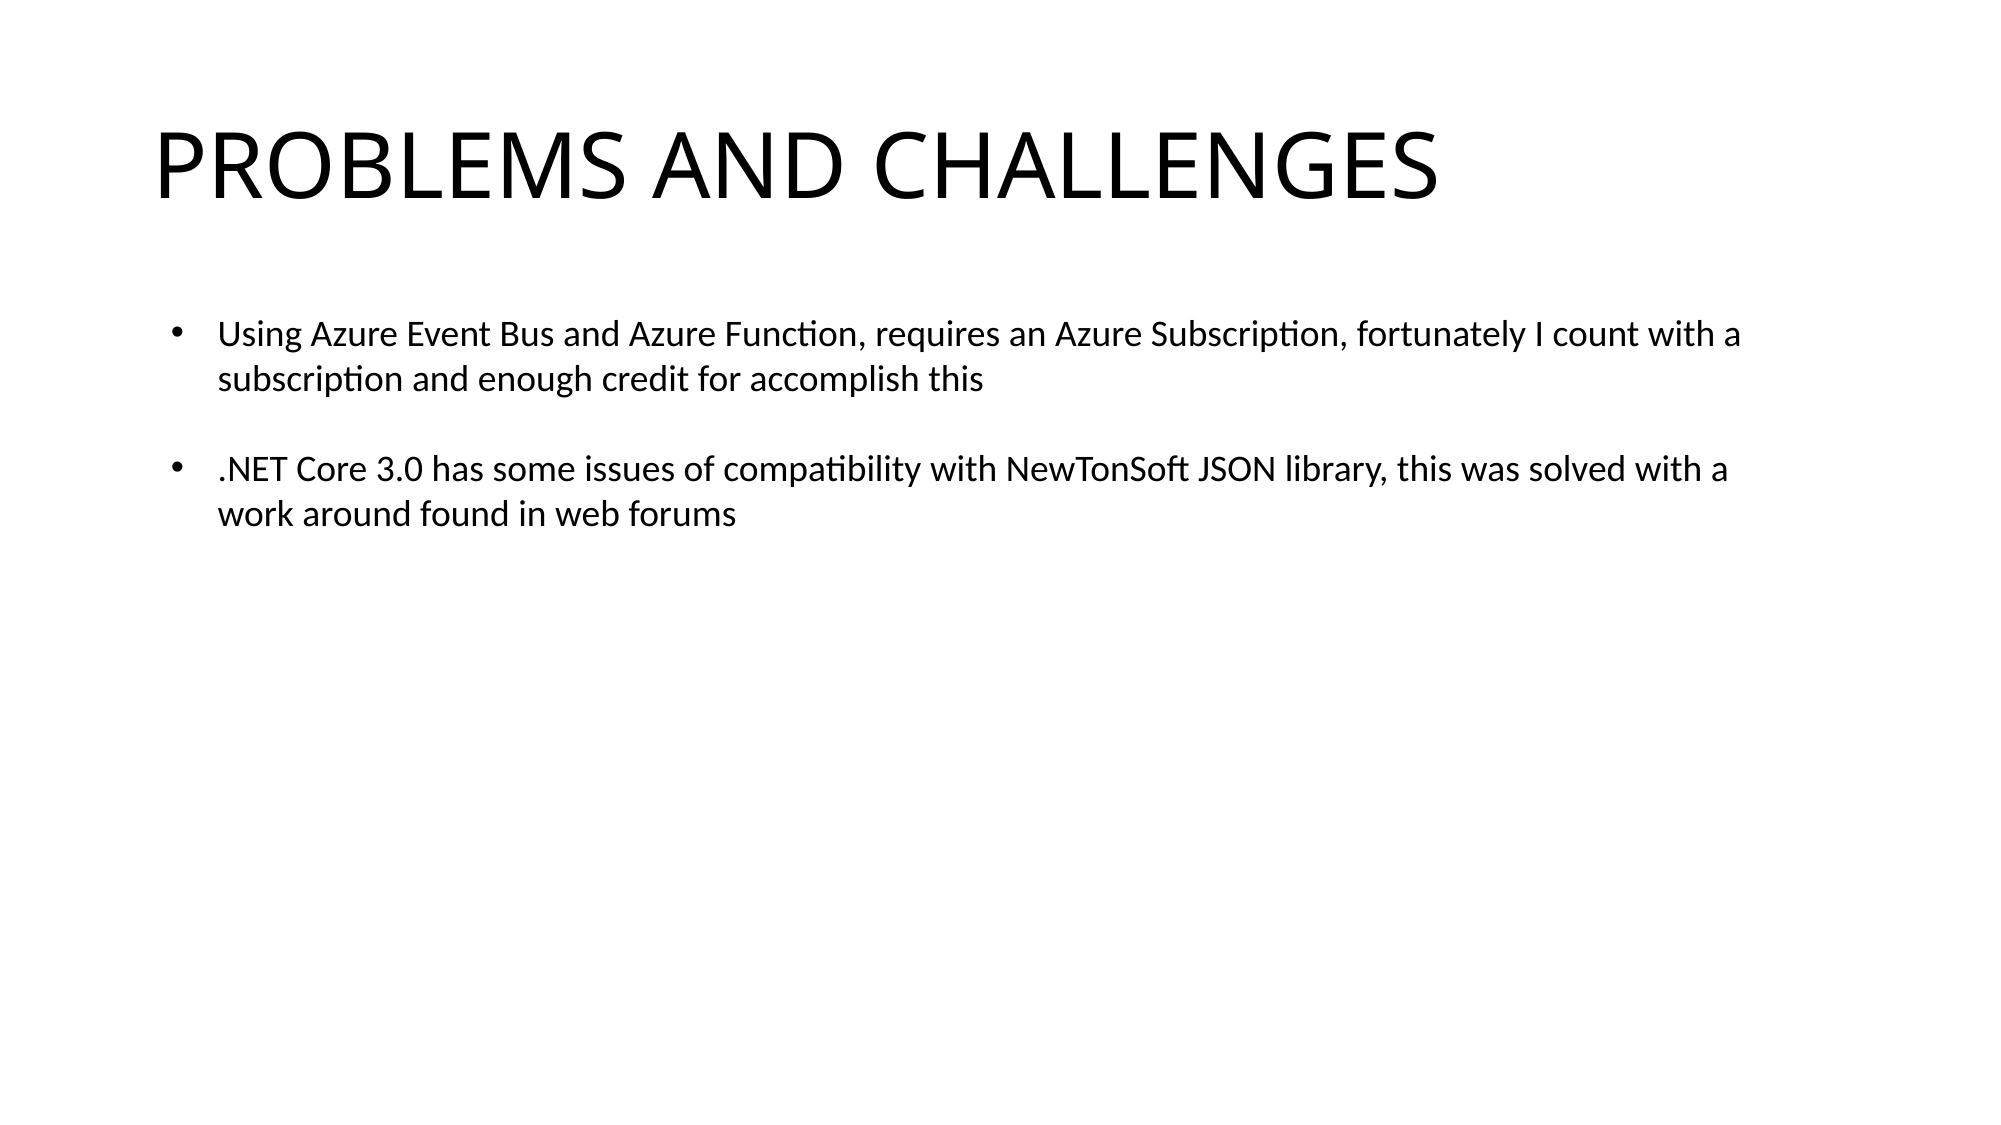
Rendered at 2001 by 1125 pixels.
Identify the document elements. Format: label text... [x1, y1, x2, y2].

title PROBLEMS AND CHALLENGES [137, 59, 1863, 278]
text_box Using Azure Event Bus and Azure Function, requires an Azure Subscription, fortunately I count with a subscription and enough credit for accomplish this .NET Core 3.0 has some issues of compatibility with NewTonSoft JSON library, this was solved with a work around found in web forums [156, 301, 1810, 632]
